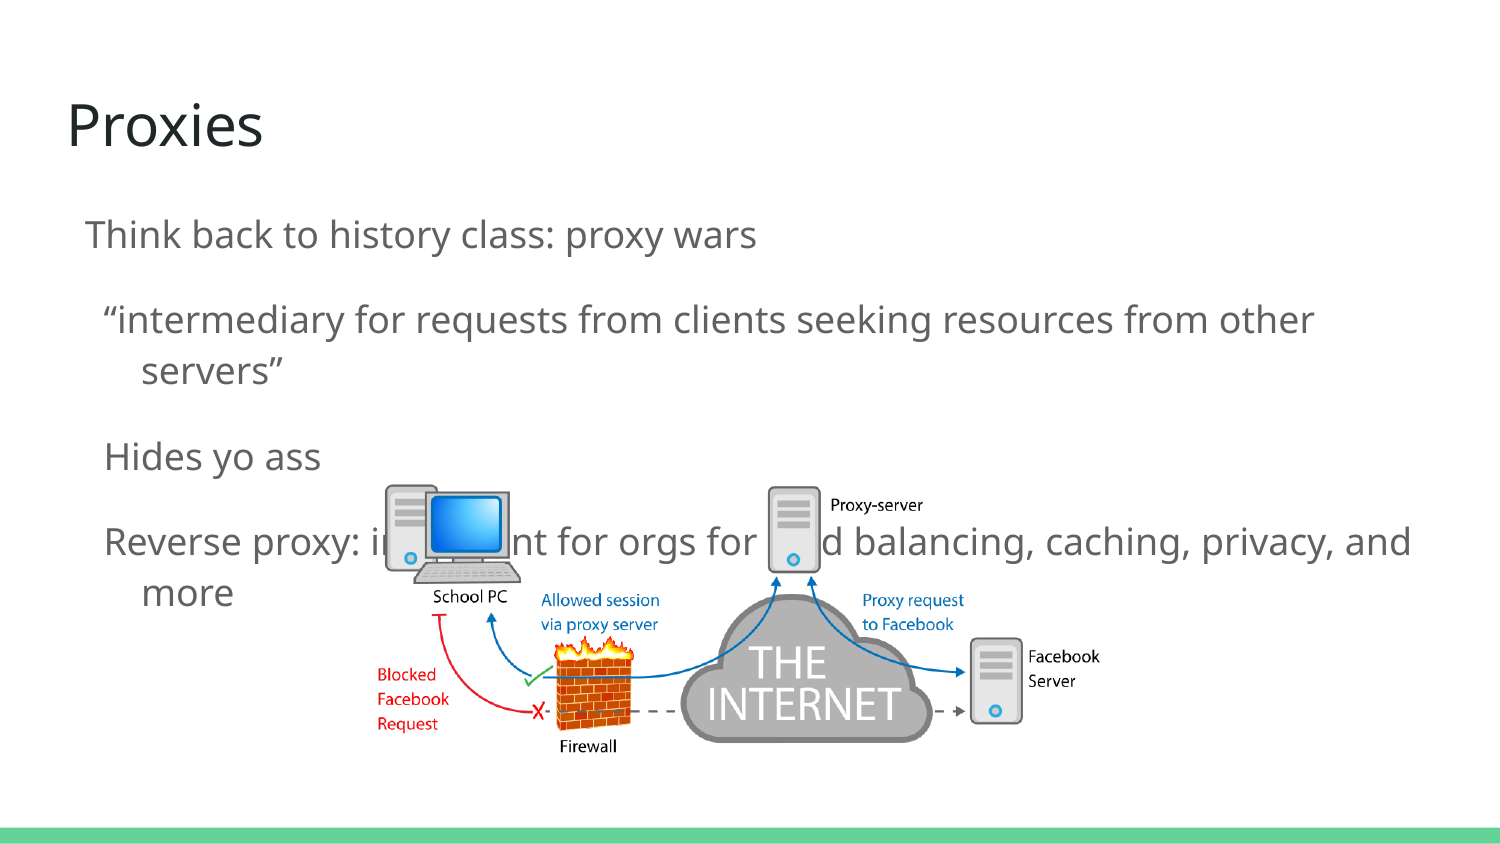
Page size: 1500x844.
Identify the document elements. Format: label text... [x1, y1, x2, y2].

title Proxies [51, 72, 1449, 167]
picture [358, 466, 1124, 761]
list Think back to history class: proxy wars “intermediary for requests from clients seeking resources from other servers” Hides yo ass Reverse proxy: important for orgs for load balancing, caching, privacy, and more [51, 189, 1449, 750]
